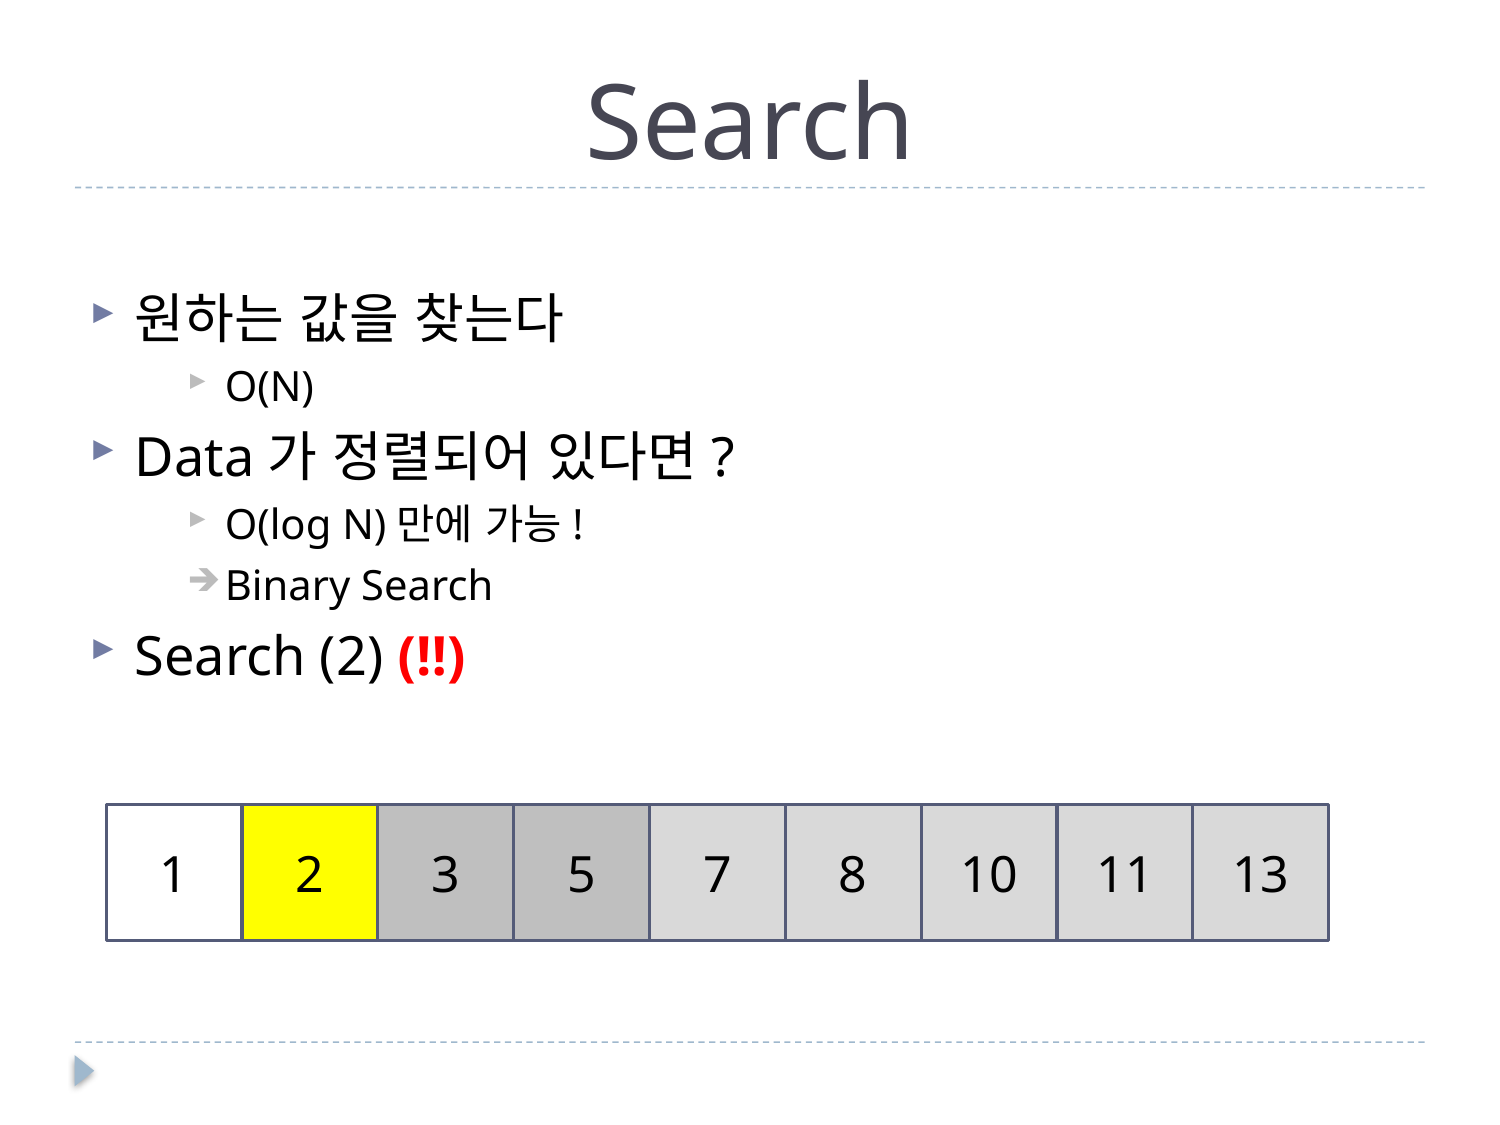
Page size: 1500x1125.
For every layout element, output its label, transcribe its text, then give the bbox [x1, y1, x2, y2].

text_box 13 [1191, 803, 1330, 942]
title Search [75, 24, 1425, 188]
text_box 11 [1056, 803, 1191, 942]
text_box 8 [784, 803, 920, 942]
text_box 2 [240, 803, 376, 942]
text_box 5 [512, 803, 648, 942]
text_box 10 [920, 803, 1056, 942]
text_box 7 [648, 803, 784, 942]
text_box 1 [105, 803, 240, 942]
text_box 3 [376, 803, 512, 942]
list 원하는 값을 찾는다 O(N) Data가 정렬되어 있다면? O(log N)만에 가능! Binary Search Search (2) (!!) [75, 200, 1425, 1010]
